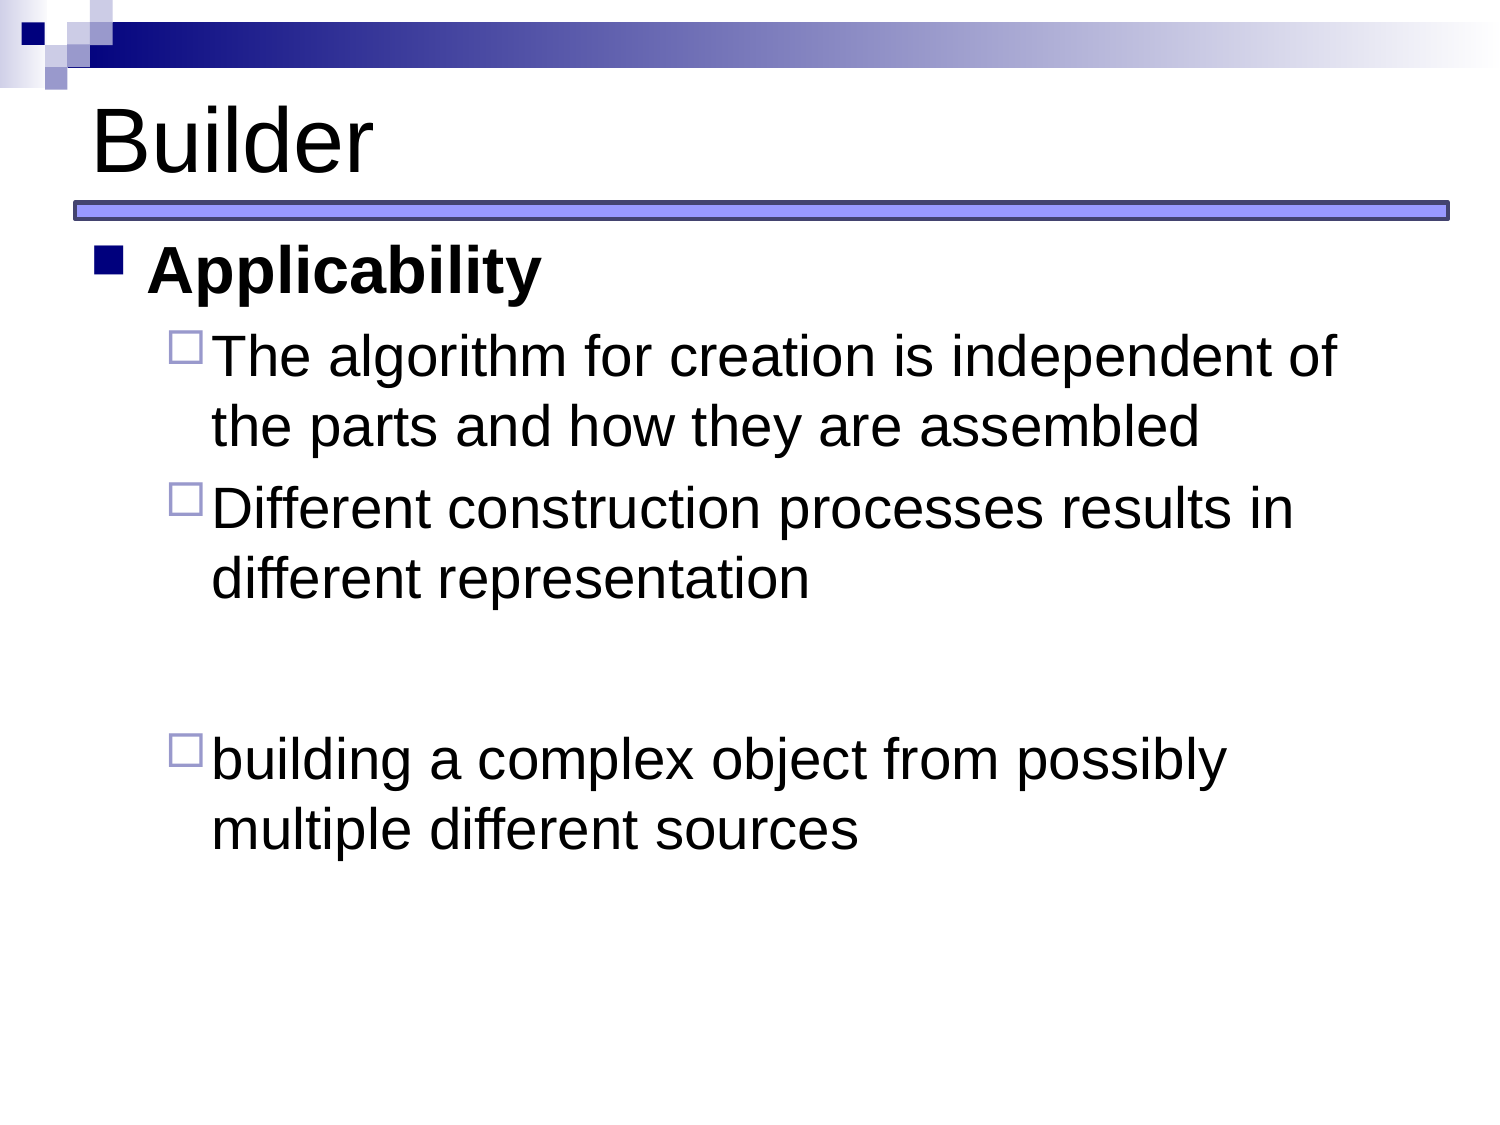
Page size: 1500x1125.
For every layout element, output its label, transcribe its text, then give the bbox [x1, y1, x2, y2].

list Applicability The algorithm for creation is independent of the parts and how they are assembled Different construction processes results in different representation building a complex object from possibly multiple different sources [75, 219, 1425, 963]
title Builder [75, 22, 1425, 219]
